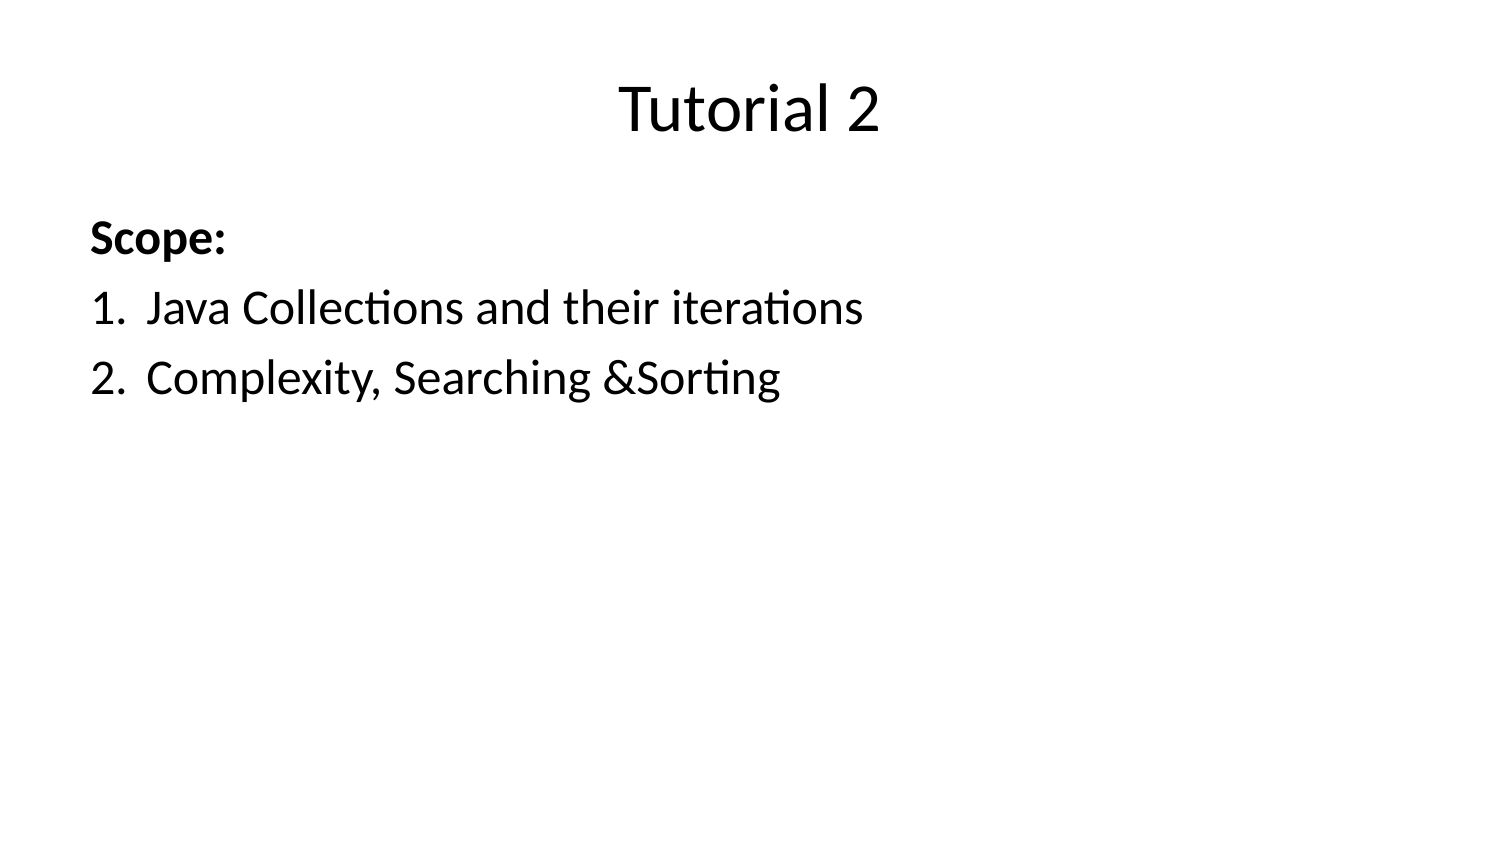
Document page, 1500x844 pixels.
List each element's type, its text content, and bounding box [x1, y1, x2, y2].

list Scope: Java Collections and their iterations Complexity, Searching &Sorting [75, 196, 1425, 754]
title Tutorial 2 [75, 33, 1425, 175]
